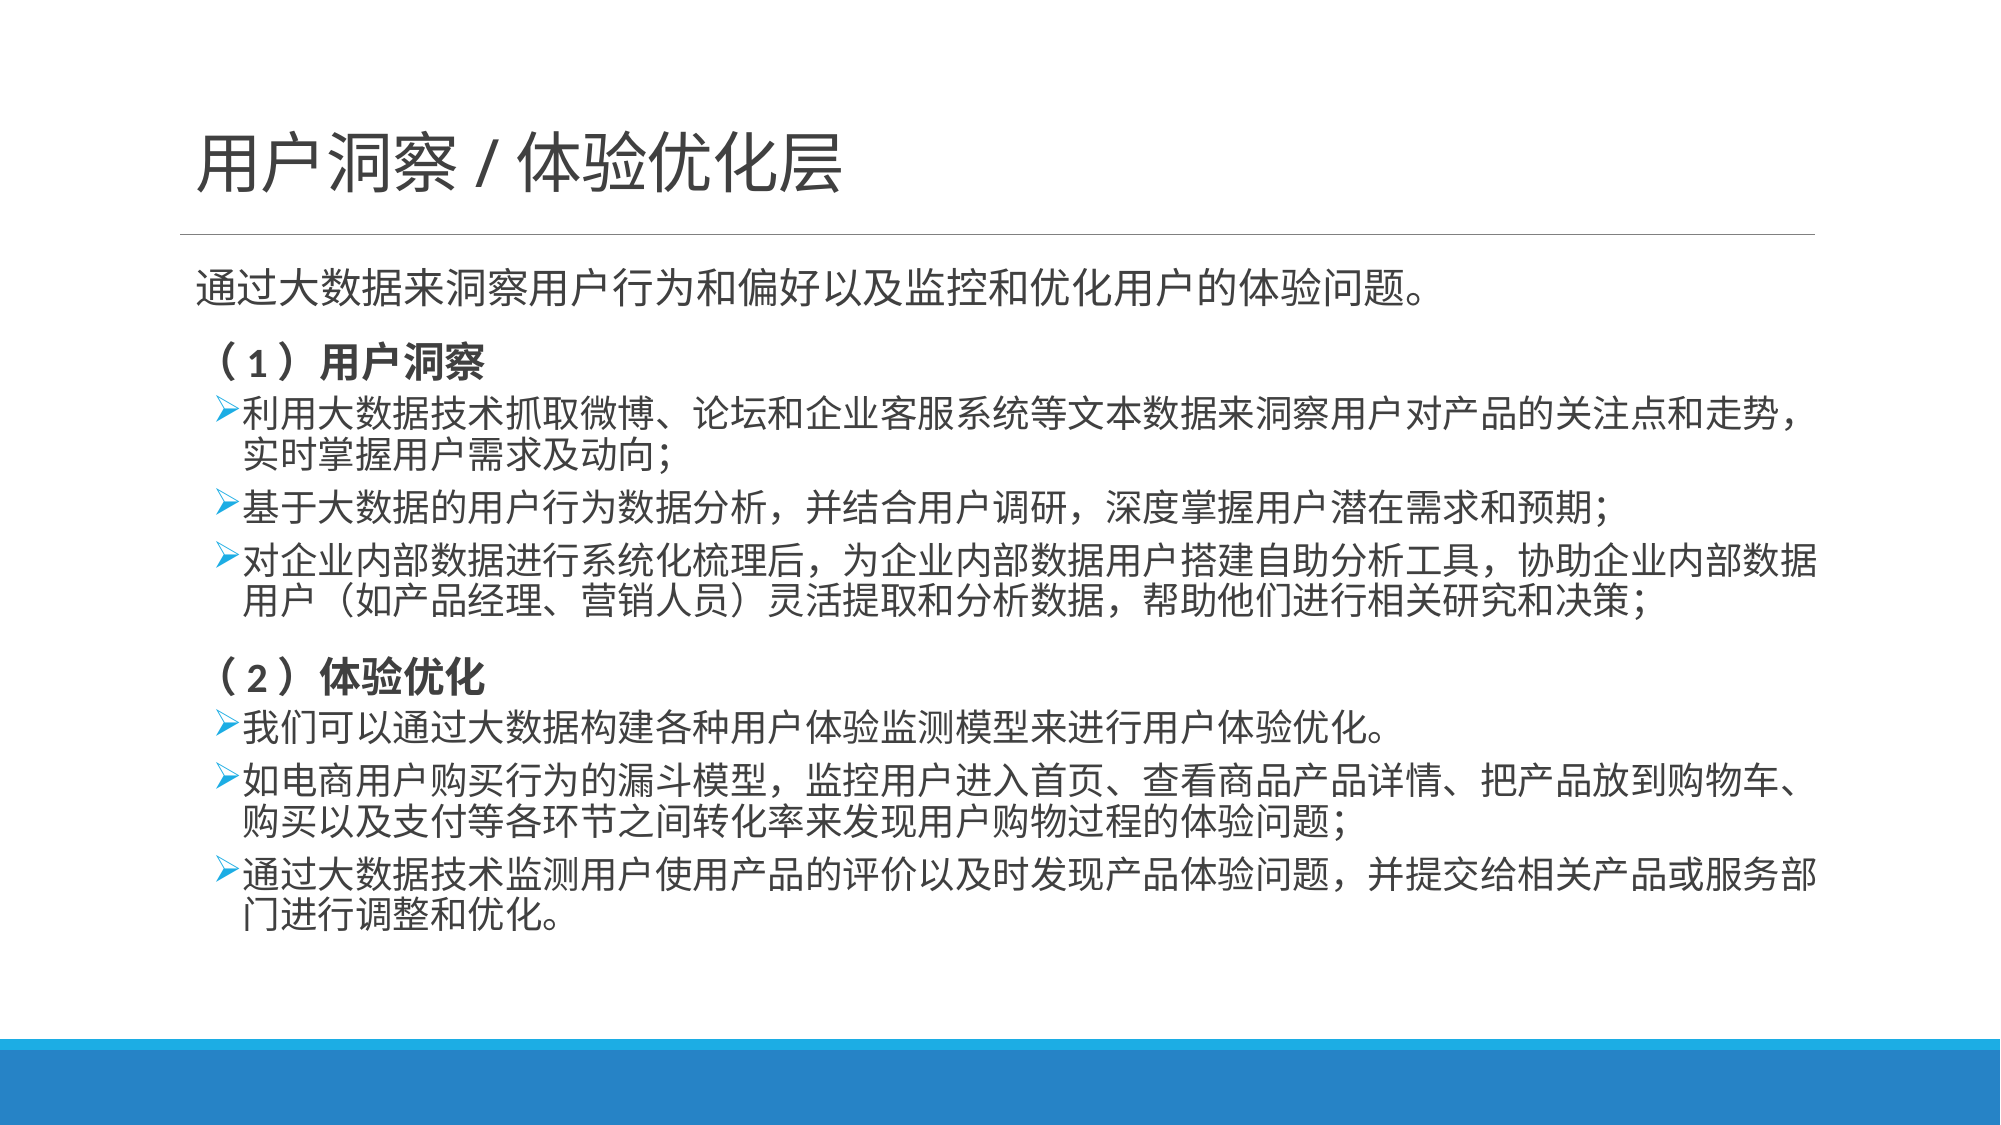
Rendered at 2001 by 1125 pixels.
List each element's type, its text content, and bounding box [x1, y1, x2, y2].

title 用户洞察/体验优化层 [180, 47, 1830, 209]
list 通过大数据来洞察用户行为和偏好以及监控和优化用户的体验问题。 （1）用户洞察 利用大数据技术抓取微博、论坛和企业客服系统等文本数据来洞察用户对产品的关注点和走势，实时掌握用户需求及动向； 基于大数据的用户行为数据分析，并结合用户调研，深度掌握用户潜在需求和预期； 对企业内部数据进行系统化梳理后，为企业内部数据用户搭建自助分析工具，协助企业内部数据用户（如产品经理、营销人员）灵活提取和分析数据，帮助他们进行相关研究和决策； （2）体验优化 我们可以通过大数据构建各种用户体验监测模型来进行用户体验优化。 如电商用户购买行为的漏斗模型，监控用户进入首页、查看商品产品详情、把产品放到购物车、购买以及支付等各环节之间转化率来发现用户购物过程的体验问题； 通过大数据技术监测用户使用产品的评价以及时发现产品体验问题，并提交给相关产品或服务部门进行调整和优化。 [180, 260, 1830, 963]
